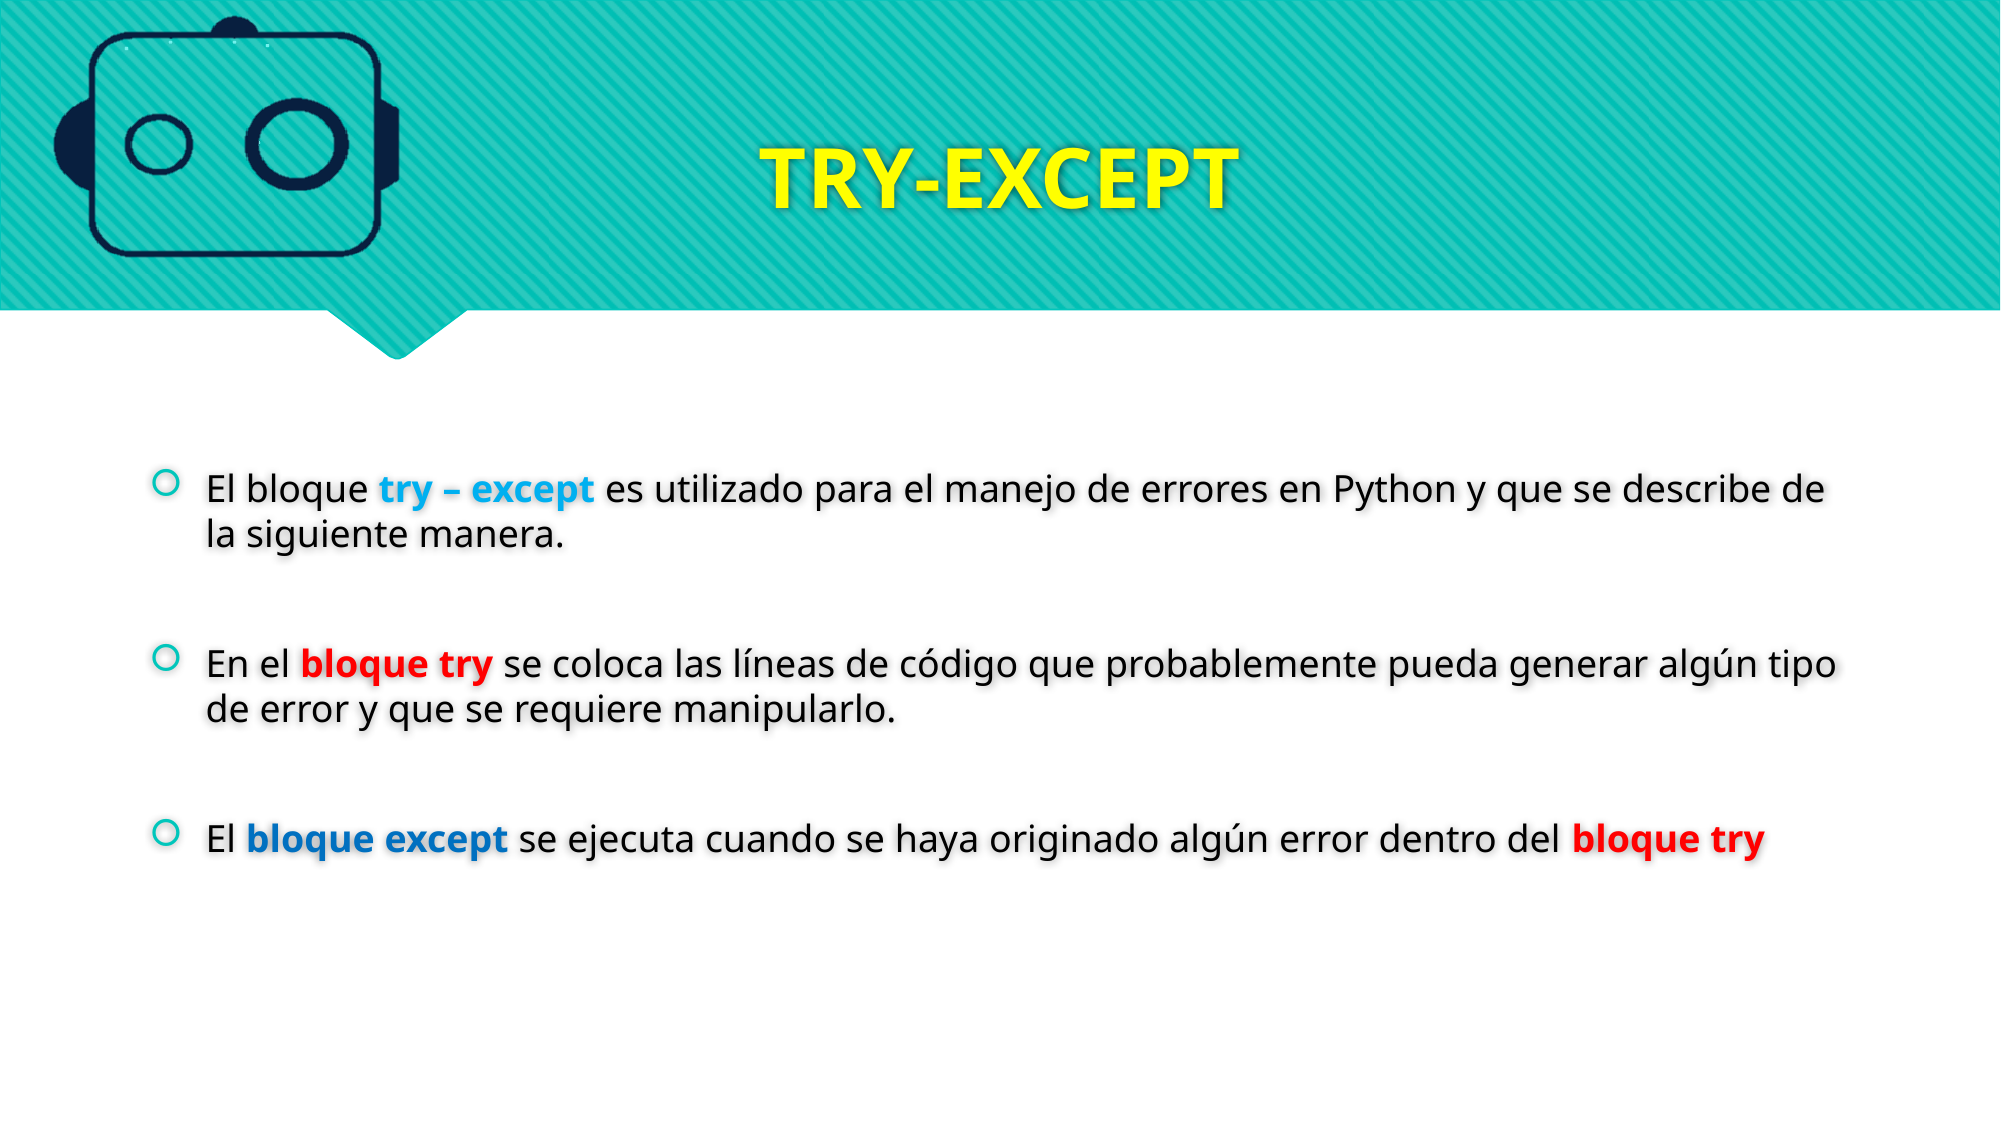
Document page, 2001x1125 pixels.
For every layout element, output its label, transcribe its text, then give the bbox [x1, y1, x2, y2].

list El bloque try – except es utilizado para el manejo de errores en Python y que se describe de la siguiente manera. En el bloque try se coloca las líneas de código que probablemente pueda generar algún tipo de error y que se requiere manipularlo. El bloque except se ejecuta cuando se haya originado algún error dentro del bloque try [134, 364, 1866, 962]
picture [0, 1, 445, 296]
title TRY-EXCEPT [445, 73, 1868, 233]
